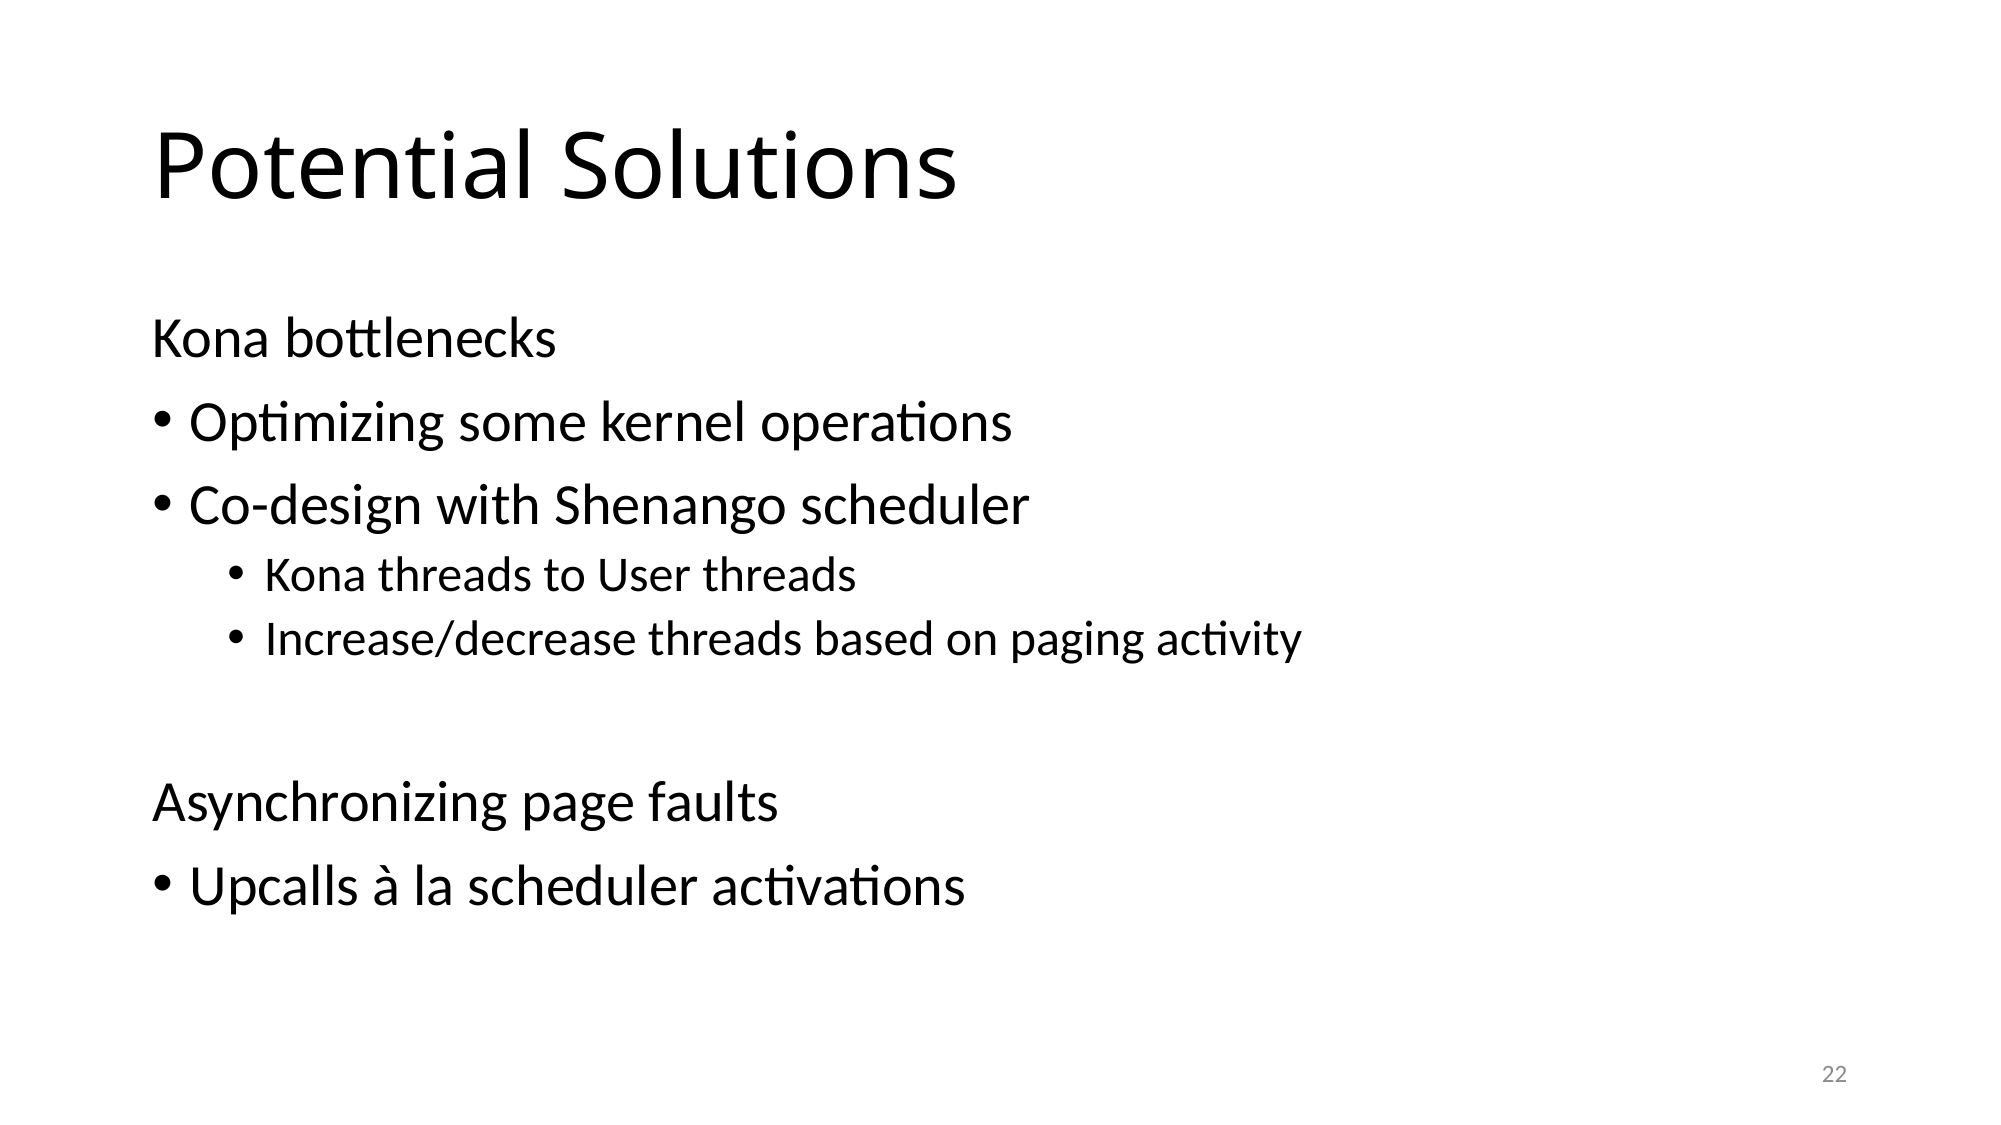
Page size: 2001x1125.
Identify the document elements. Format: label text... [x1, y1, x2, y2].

title Potential Solutions [137, 59, 1863, 278]
slide_number 22 [1412, 1042, 1863, 1103]
list Kona bottlenecks Optimizing some kernel operations Co-design with Shenango scheduler Kona threads to User threads Increase/decrease threads based on paging activity Asynchronizing page faults Upcalls à la scheduler activations [137, 299, 1863, 1014]
